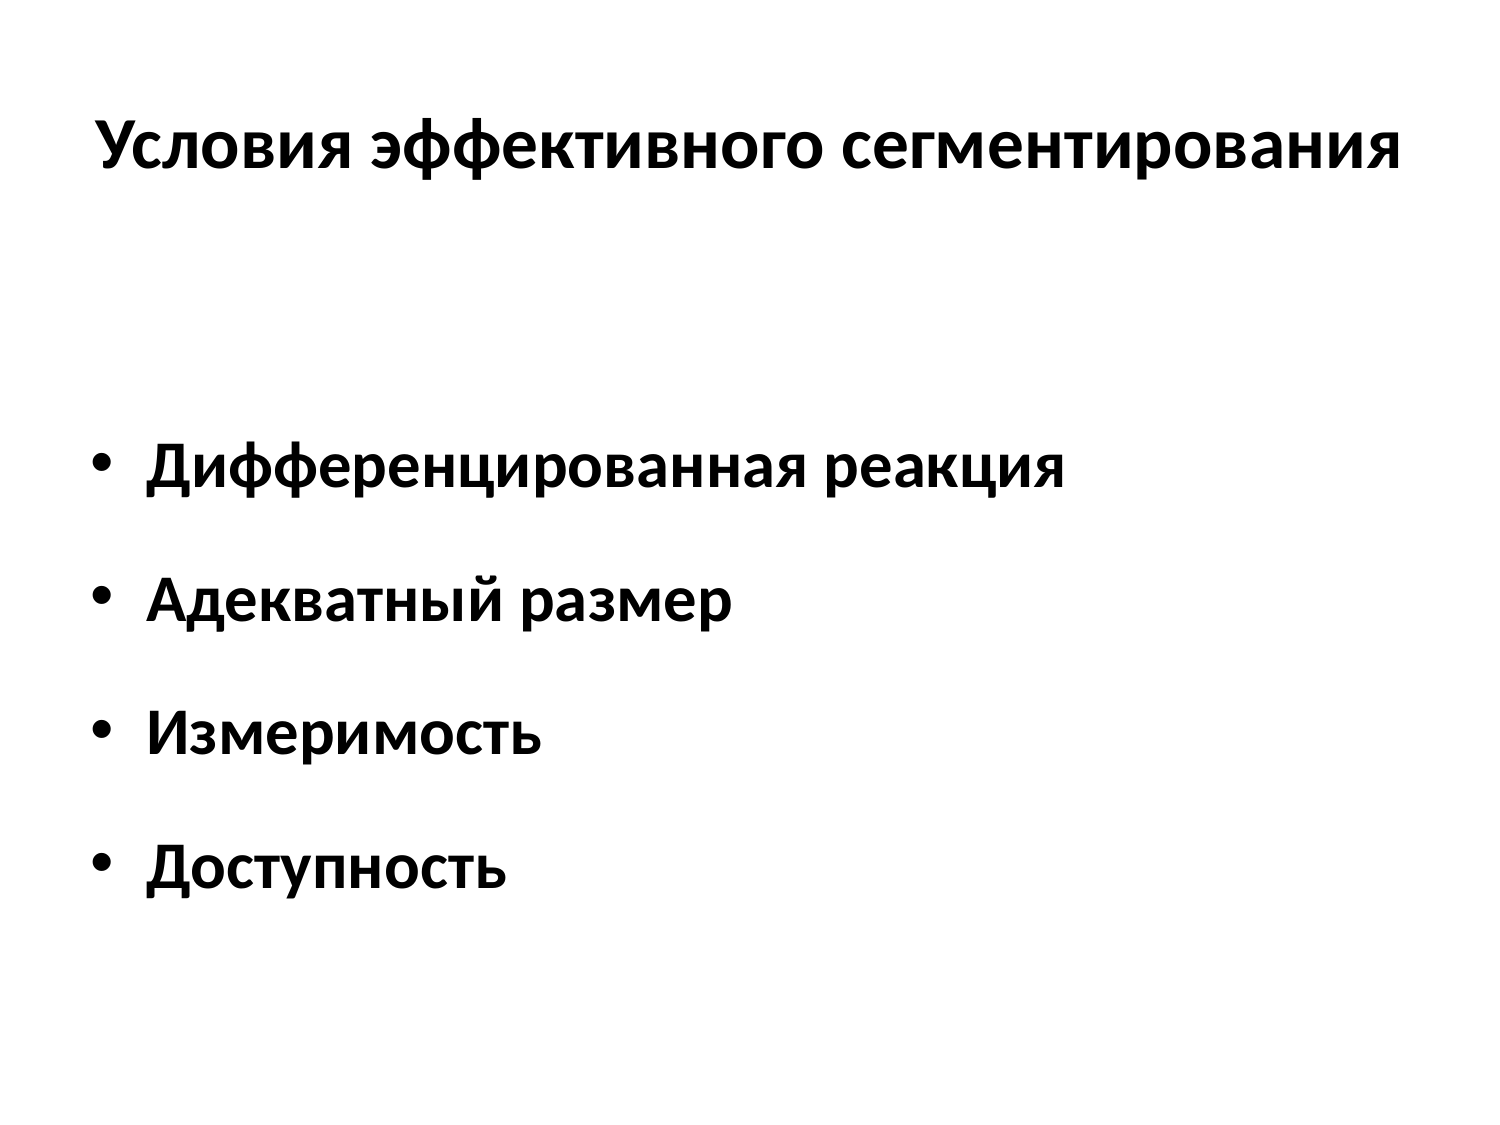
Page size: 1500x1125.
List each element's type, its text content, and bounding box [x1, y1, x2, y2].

list Дифференцированная реакция Адекватный размер Измеримость Доступность [75, 373, 1425, 1005]
title Условия эффективного сегментирования [75, 45, 1425, 233]
